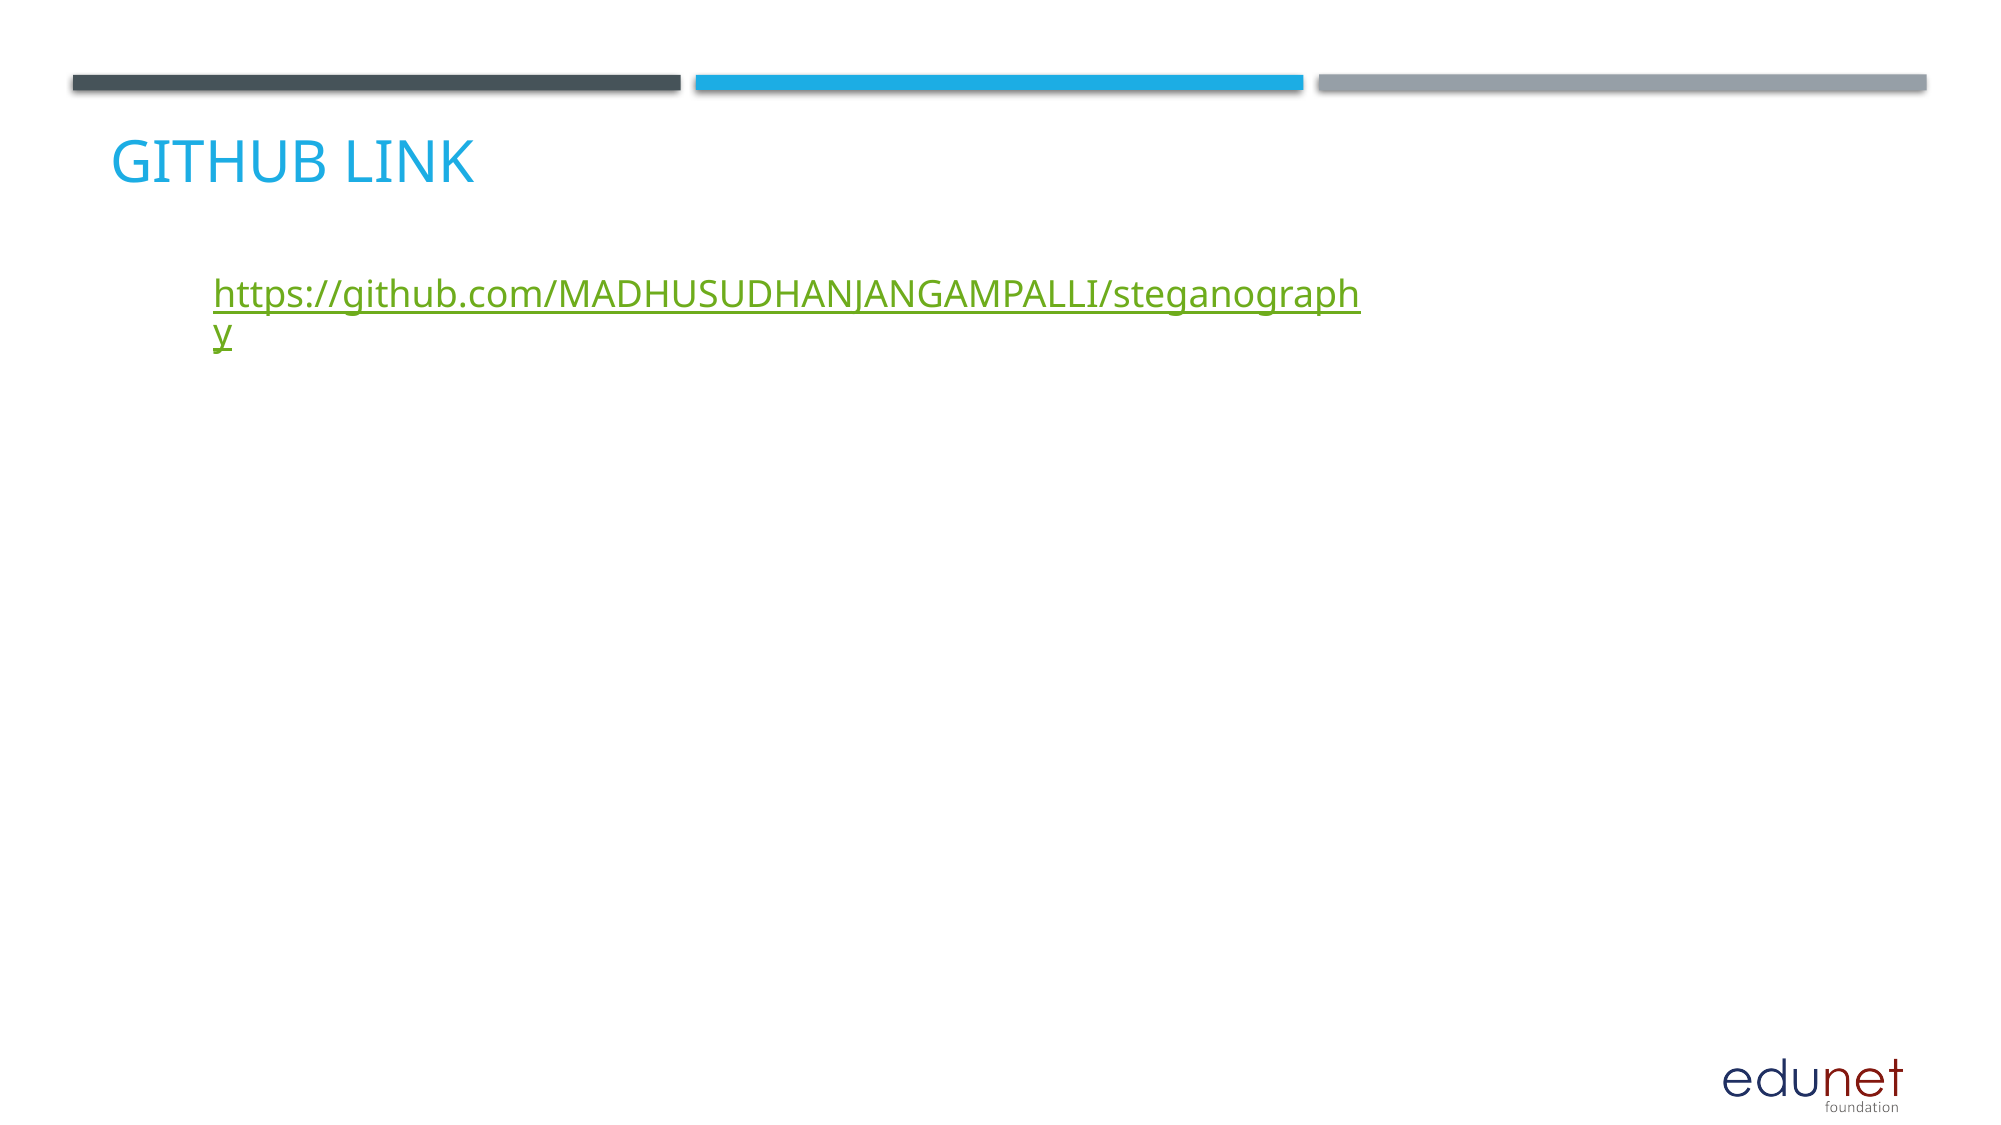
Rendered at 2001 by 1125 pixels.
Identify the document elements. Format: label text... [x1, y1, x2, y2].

title GitHub Link [95, 115, 1905, 203]
picture [1719, 1056, 1905, 1116]
text_box https://github.com/MADHUSUDHANJANGAMPALLI/steganography [198, 263, 1379, 329]
